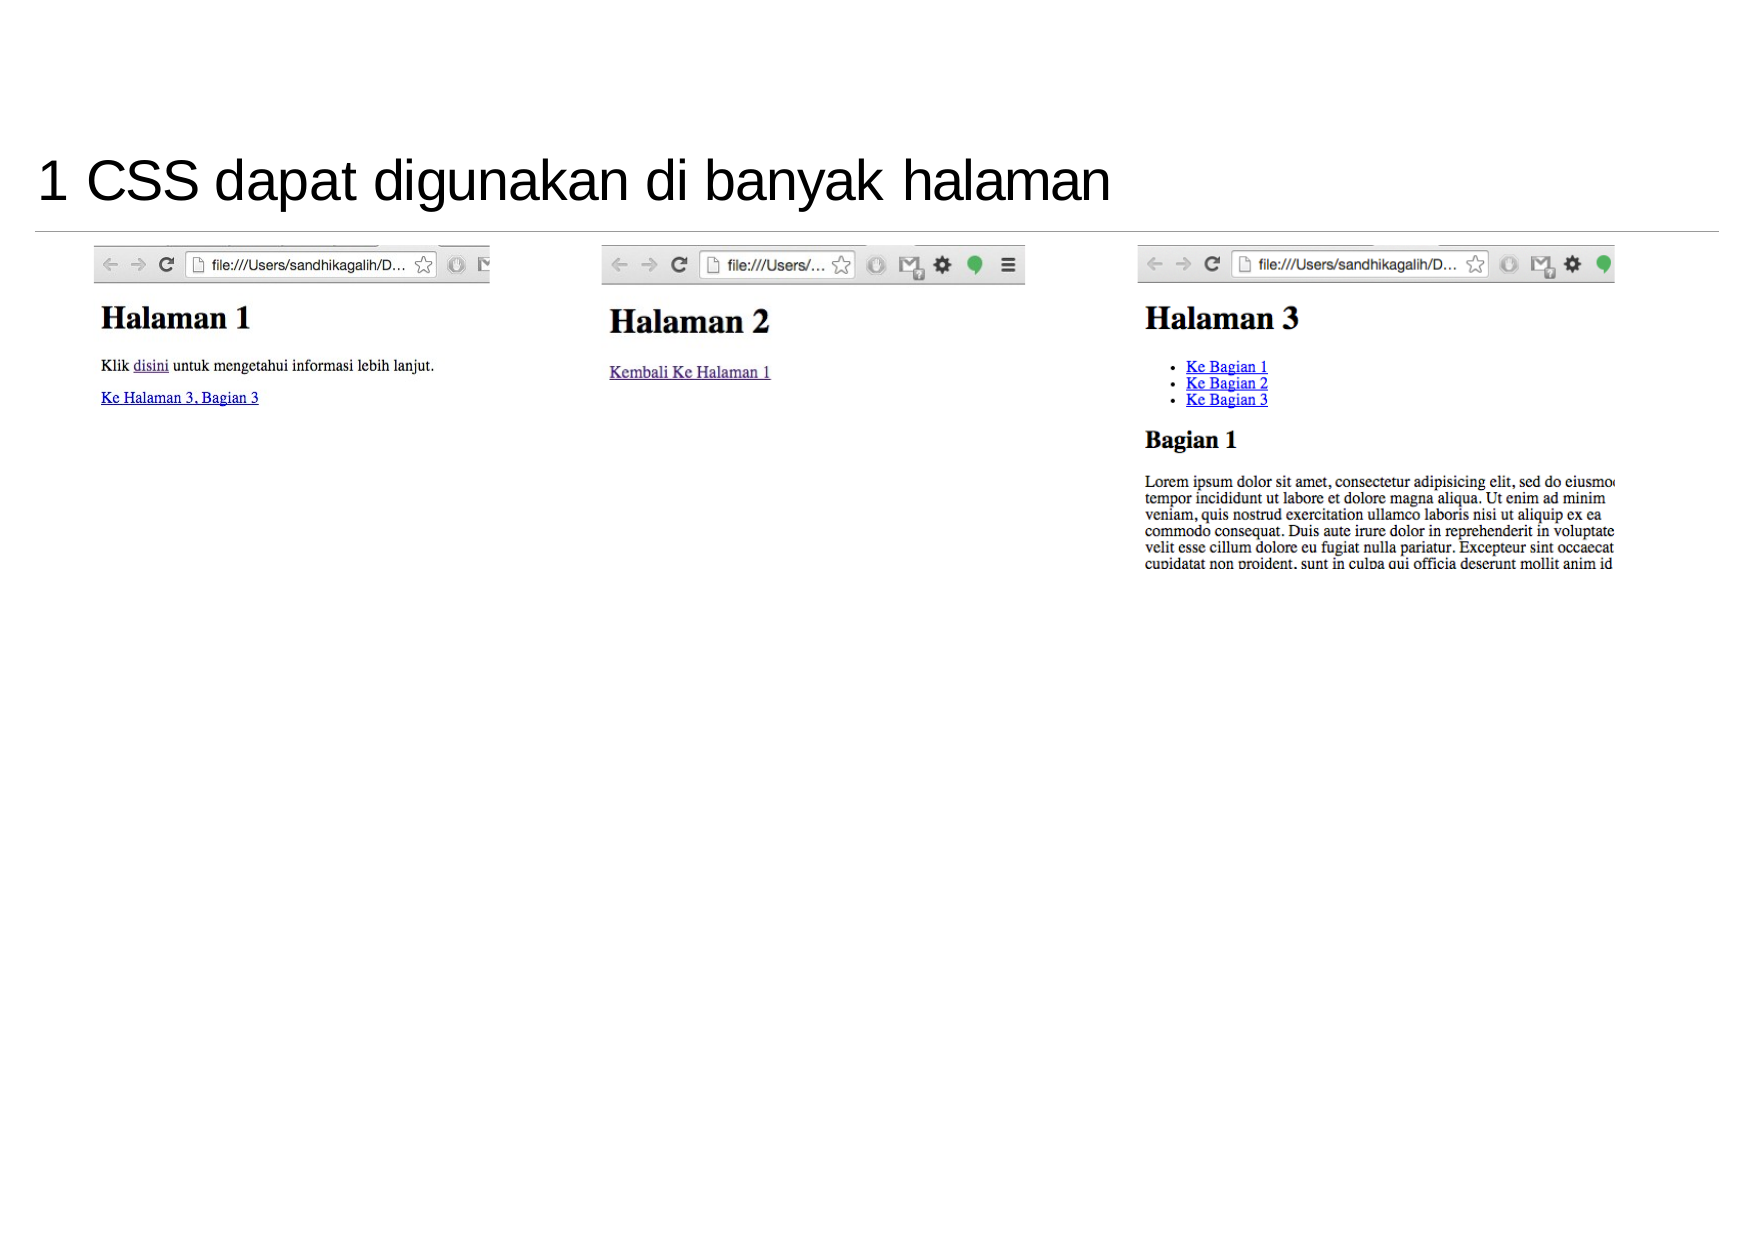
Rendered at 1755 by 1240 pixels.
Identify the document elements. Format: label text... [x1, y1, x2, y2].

text_box [93, 245, 490, 407]
text_box [601, 245, 1026, 380]
title 1 CSS dapat digunakan di banyak halaman [35, 140, 1114, 350]
text_box [1137, 245, 1615, 569]
